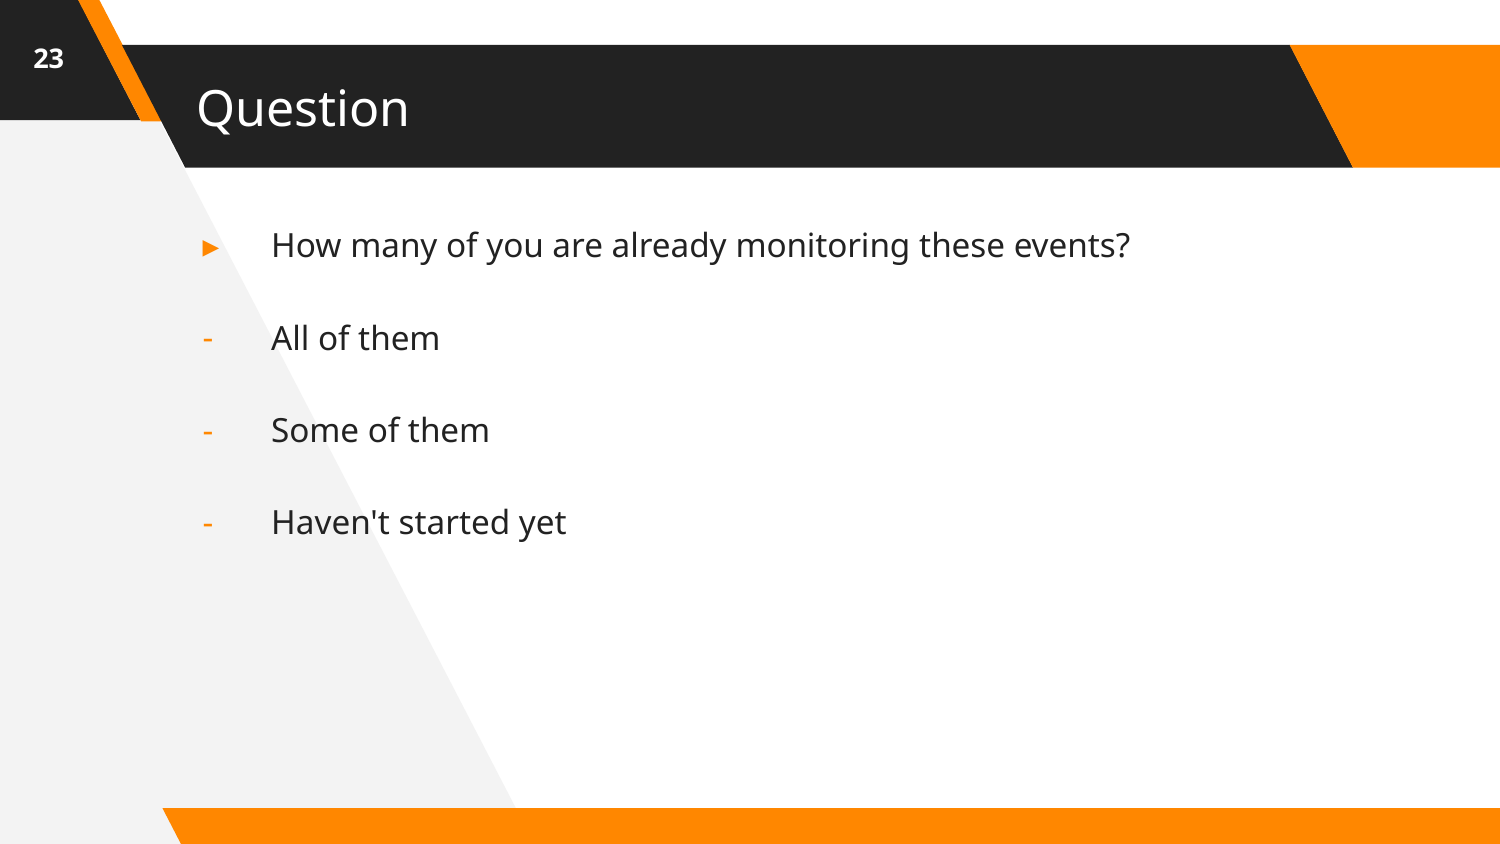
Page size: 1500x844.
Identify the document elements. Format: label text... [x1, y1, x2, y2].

slide_number 23 [0, 0, 98, 121]
title Question [181, 45, 1285, 169]
list How many of you are already monitoring these events? All of them Some of them Haven't started yet [181, 209, 1425, 808]
